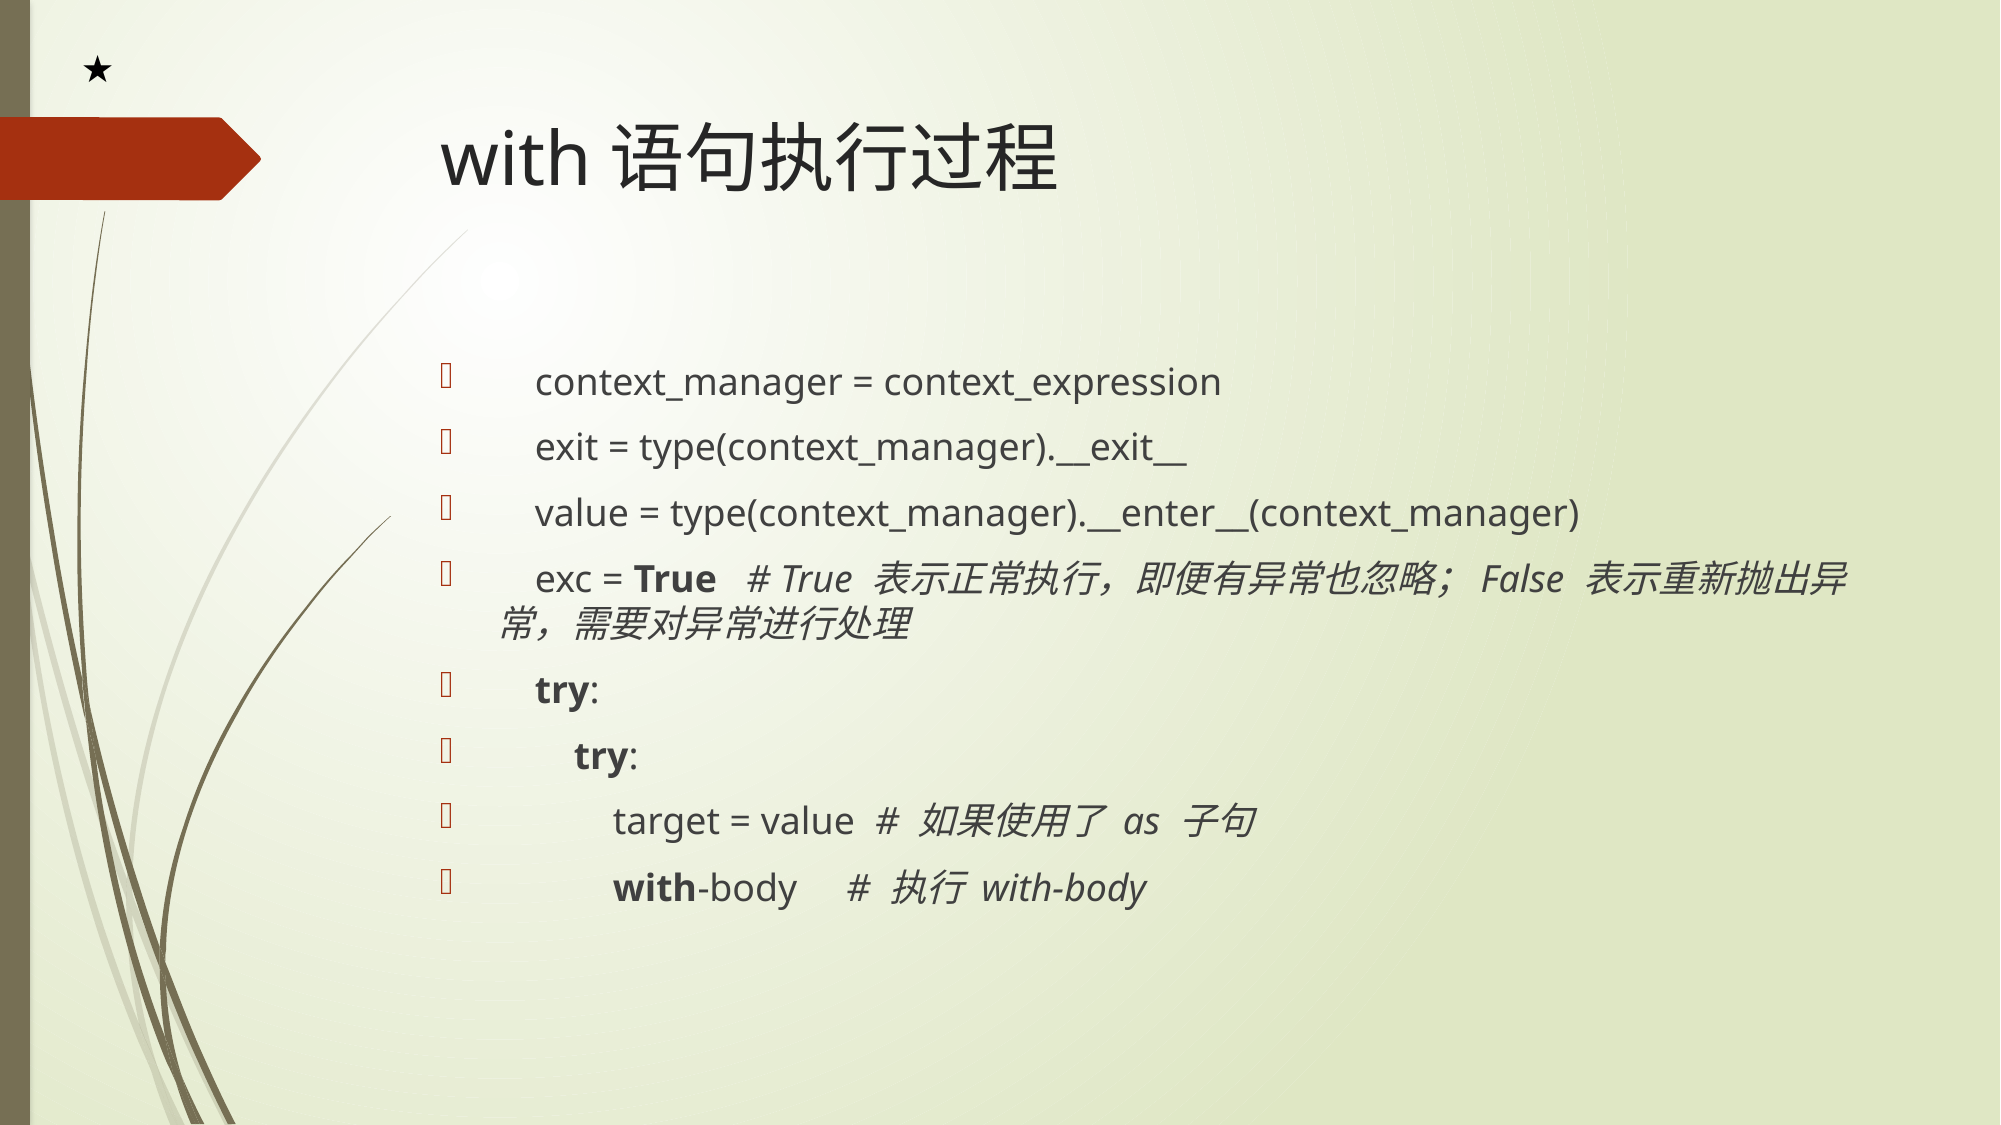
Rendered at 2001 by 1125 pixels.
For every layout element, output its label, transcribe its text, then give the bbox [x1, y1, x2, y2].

text_box ★ [66, 37, 130, 98]
title with语句执行过程 [425, 102, 1888, 313]
list context_manager = context_expression exit = type(context_manager).__exit__ value = type(context_manager).__enter__(context_manager) exc = True # True 表示正常执行，即便有异常也忽略；False 表示重新抛出异常，需要对异常进行处理 try: try: target = value # 如果使用了 as 子句 with-body # 执行 with-body [424, 350, 1888, 970]
